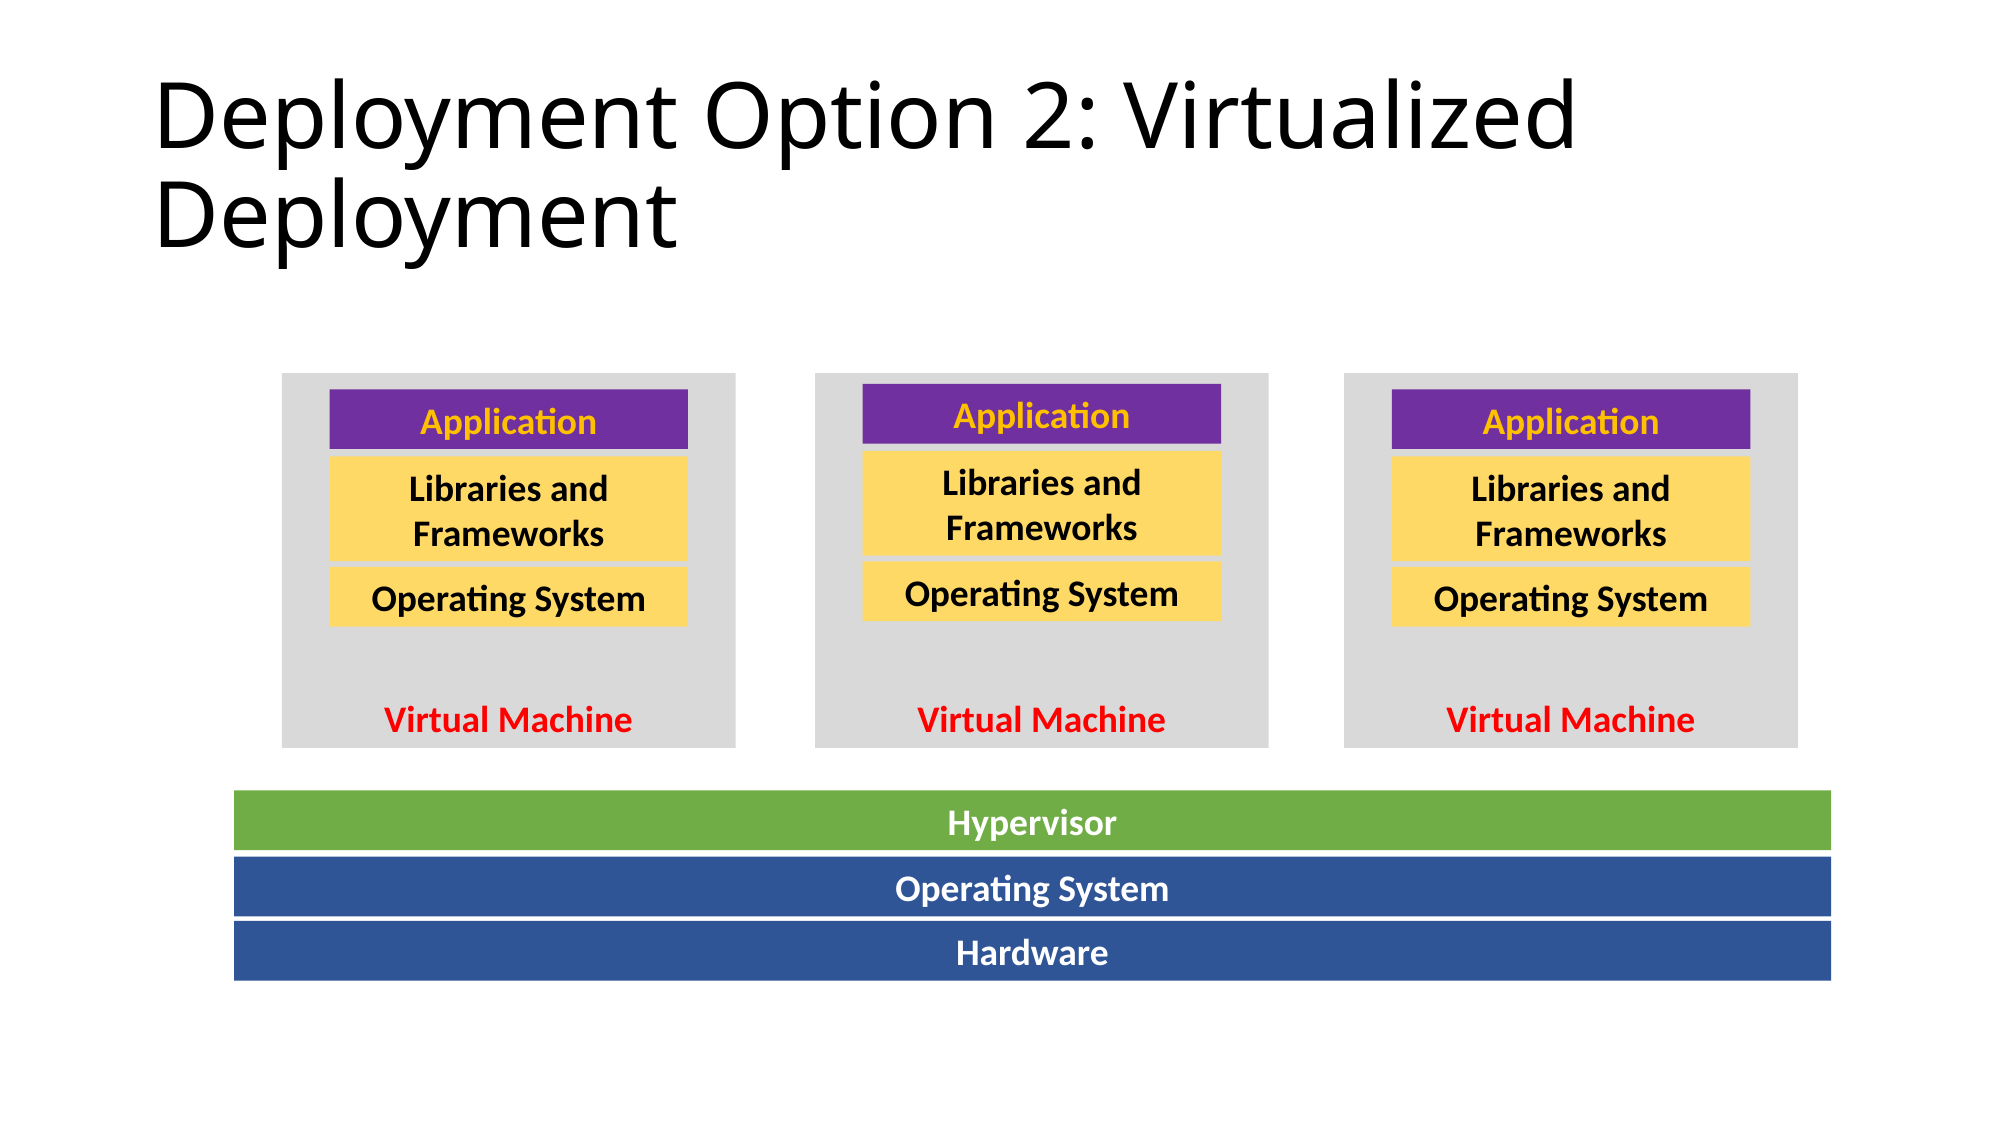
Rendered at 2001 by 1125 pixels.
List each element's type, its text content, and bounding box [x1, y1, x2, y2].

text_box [814, 373, 1269, 752]
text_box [1344, 373, 1798, 752]
title Deployment Option 2: Virtualized Deployment [137, 59, 1863, 278]
text_box Operating System [234, 856, 1832, 917]
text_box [281, 373, 736, 752]
text_box Hardware [234, 920, 1832, 981]
text_box Hypervisor [234, 790, 1832, 851]
